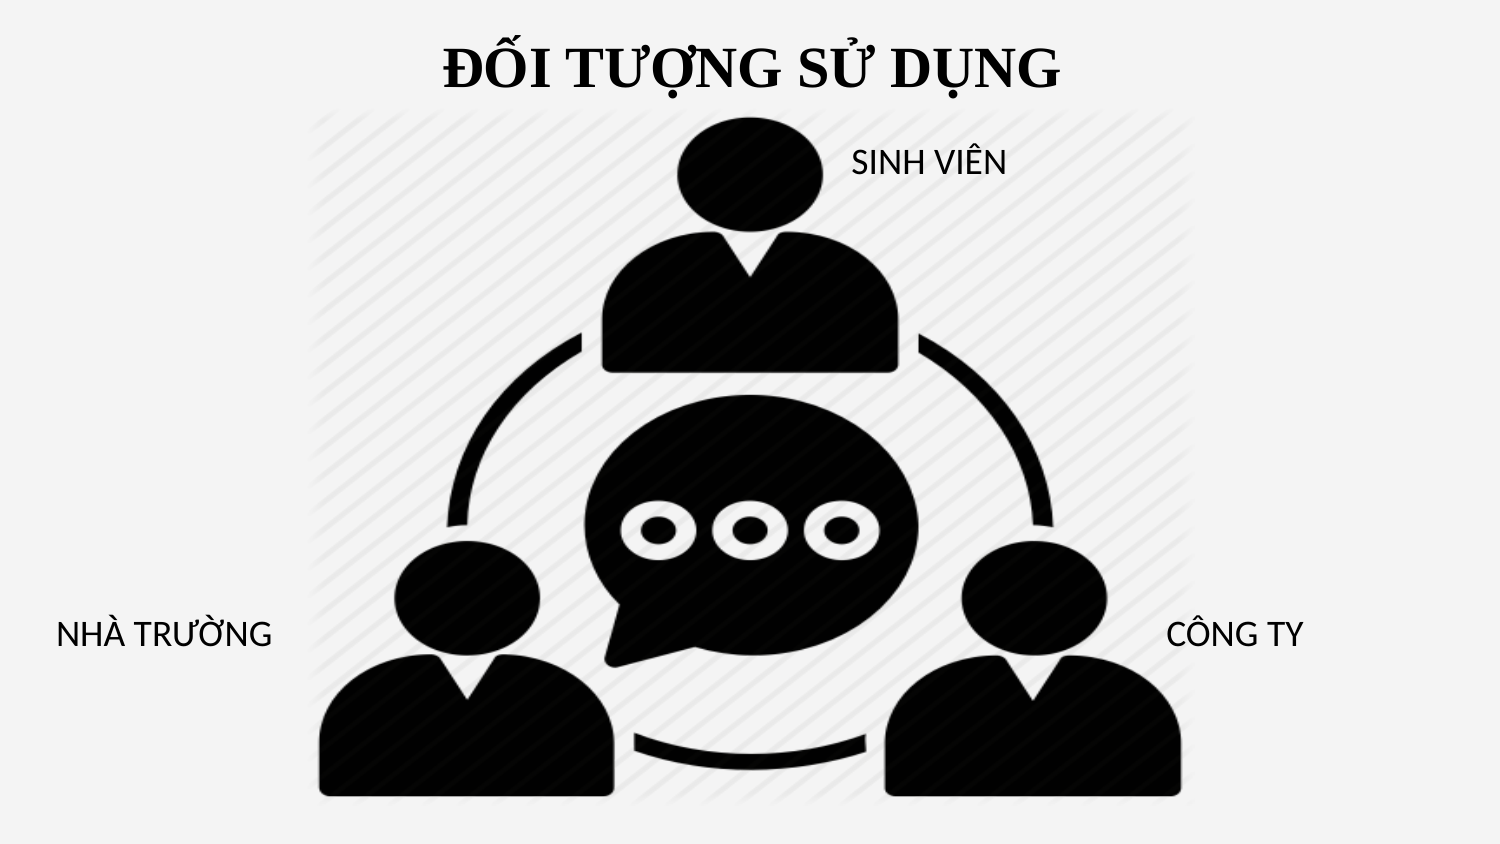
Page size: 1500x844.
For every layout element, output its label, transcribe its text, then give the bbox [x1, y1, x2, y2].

picture [305, 107, 1195, 806]
text_box NHÀ TRƯỜNG [41, 601, 305, 662]
text_box CÔNG TY [1195, 601, 1405, 662]
text_box ĐỐI TƯỢNG SỬ DỤNG [427, 21, 1077, 107]
